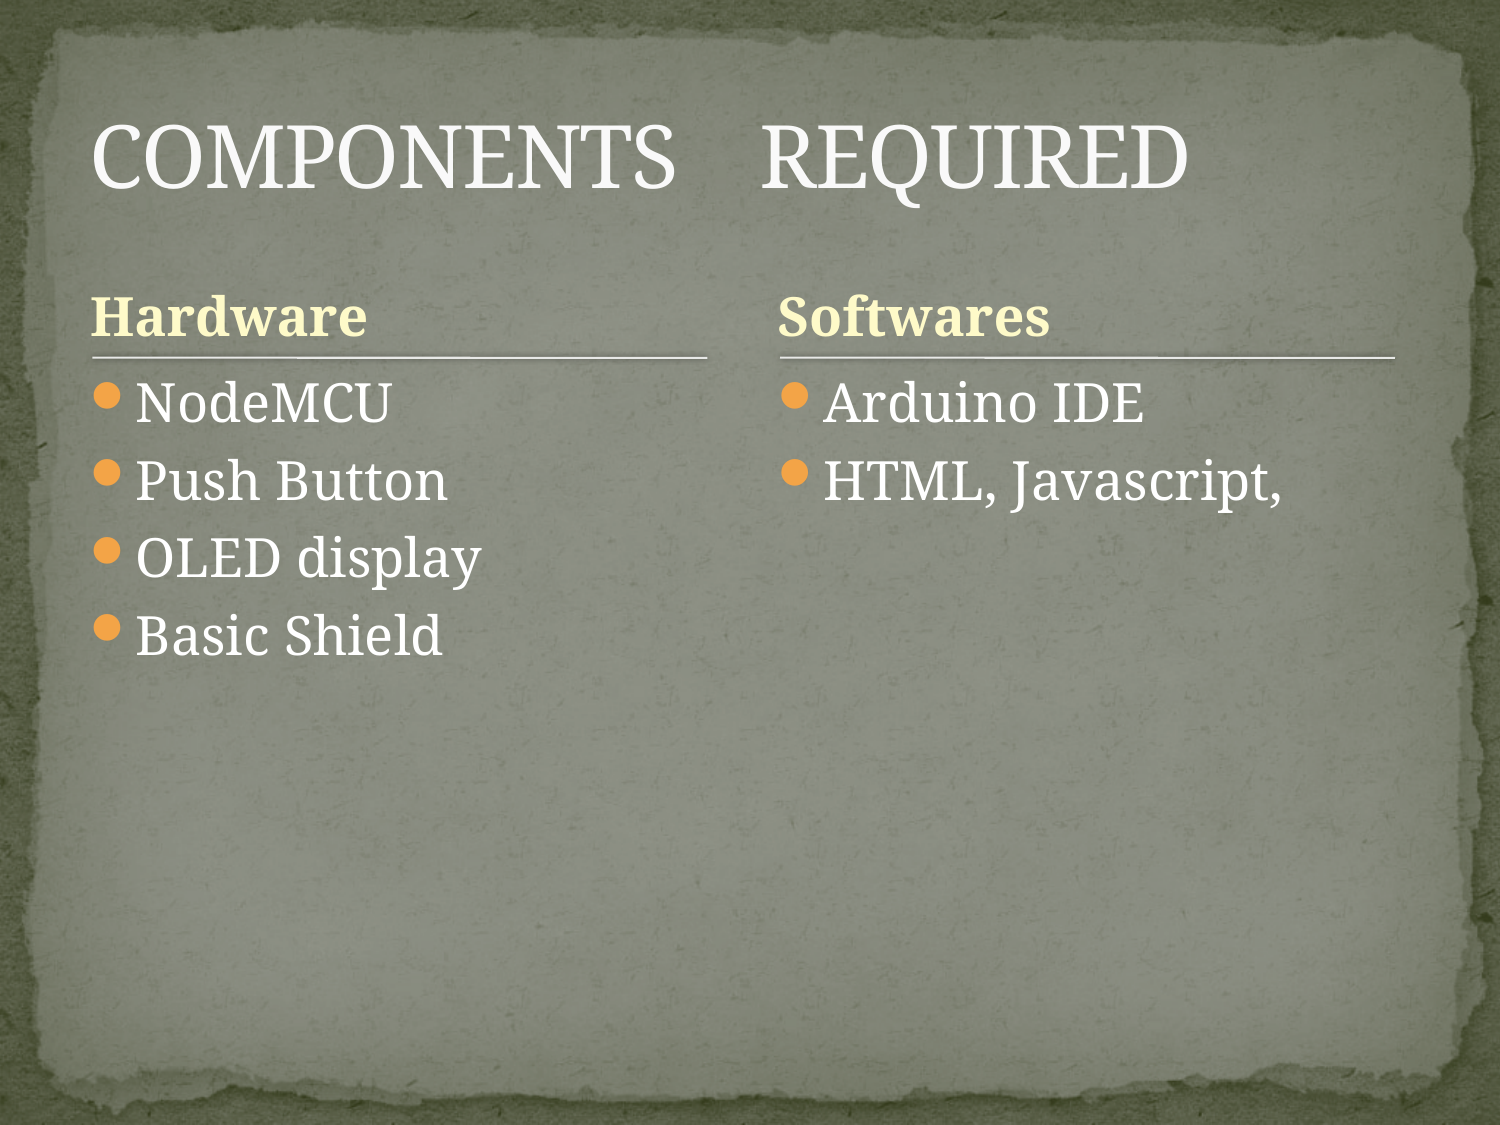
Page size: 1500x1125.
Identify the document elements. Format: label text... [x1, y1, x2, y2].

list Arduino IDE HTML, Javascript, [762, 361, 1426, 1004]
title COMPONENTS REQUIRED [74, 25, 1425, 213]
list Hardware [73, 228, 740, 357]
list Softwares [760, 228, 1427, 357]
list NodeMCU Push Button OLED display Basic Shield [75, 361, 738, 1004]
